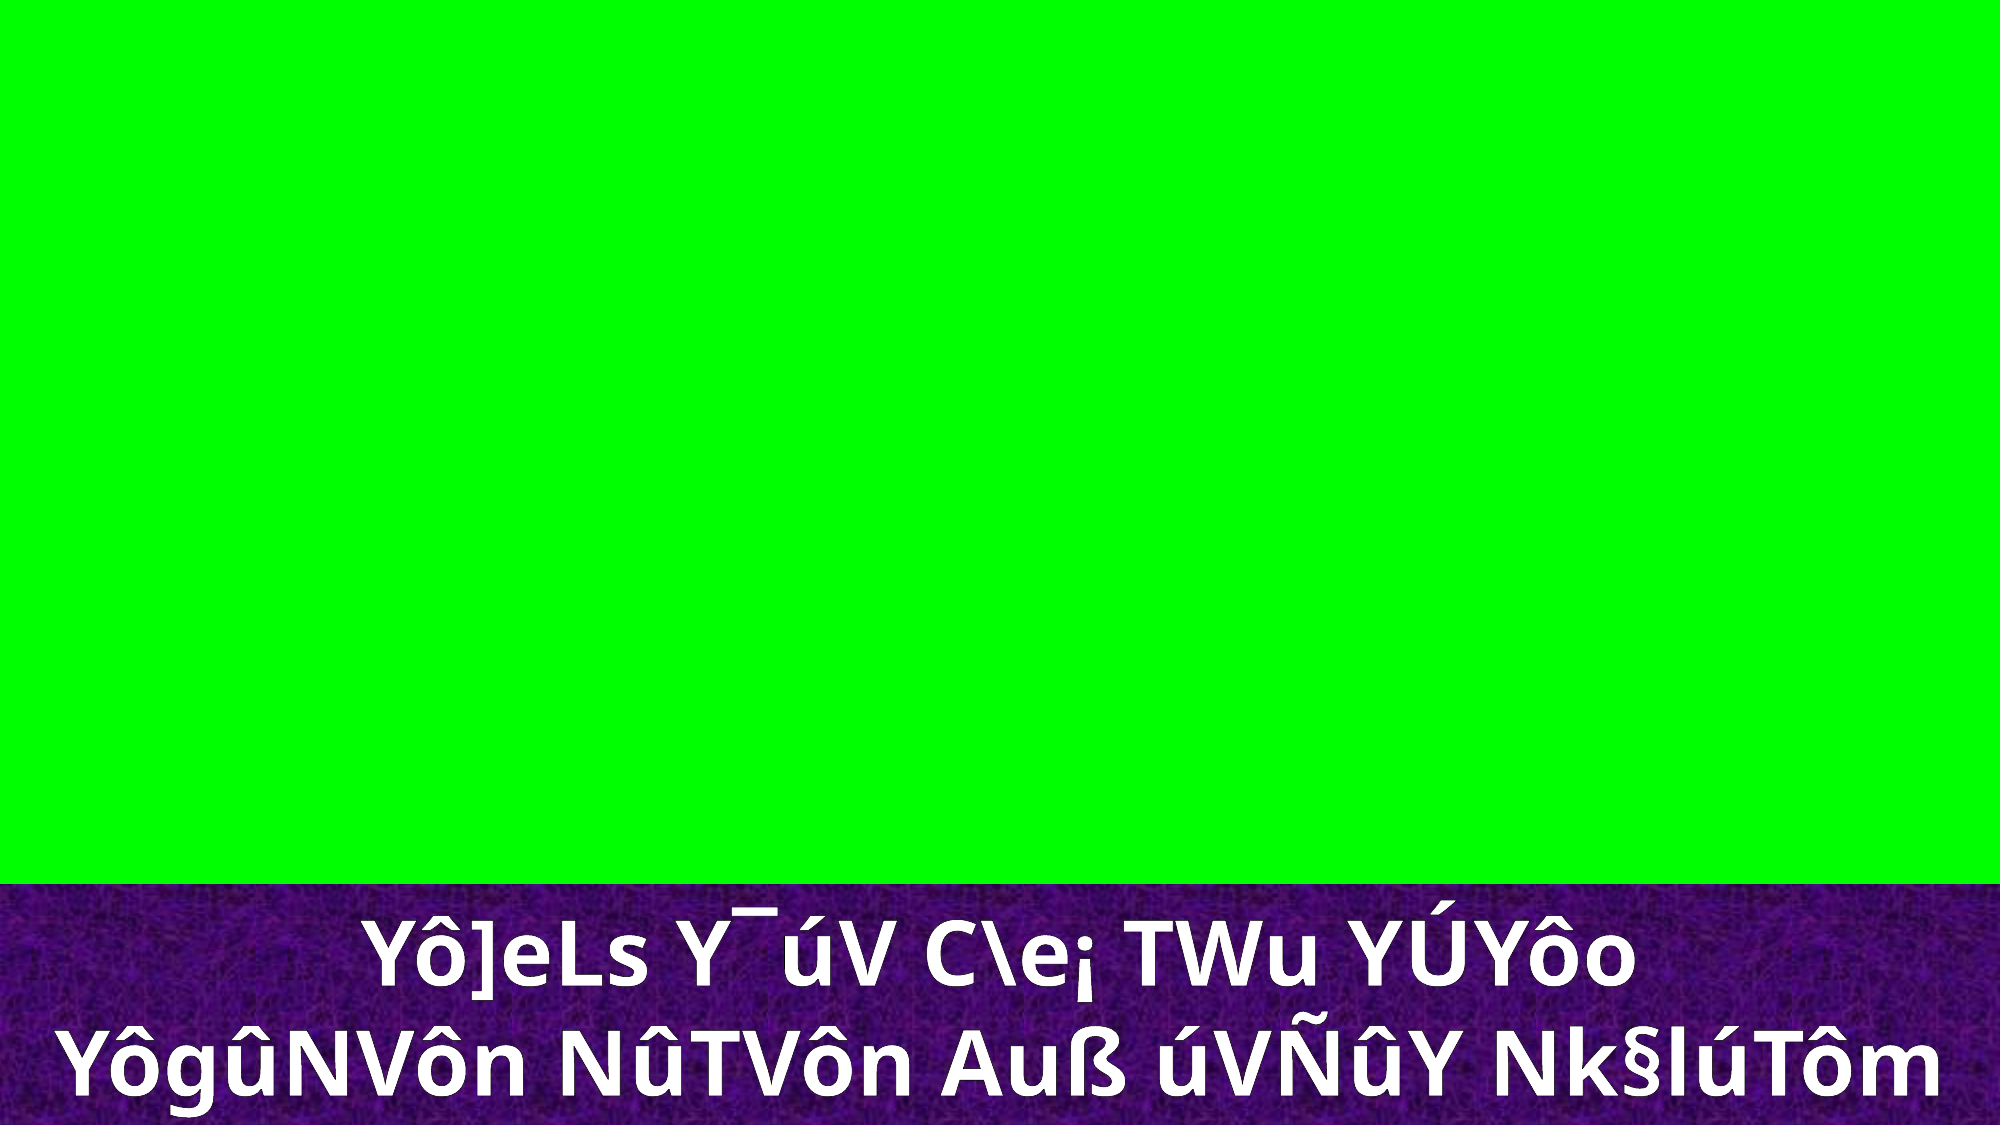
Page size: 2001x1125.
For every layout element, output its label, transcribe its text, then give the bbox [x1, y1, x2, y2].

text_box Yô]eLs Y¯úV C\e¡ TWu YÚYôo YôgûNVôn NûTVôn Auß úVÑûY Nk§lúTôm [0, 886, 2000, 1122]
